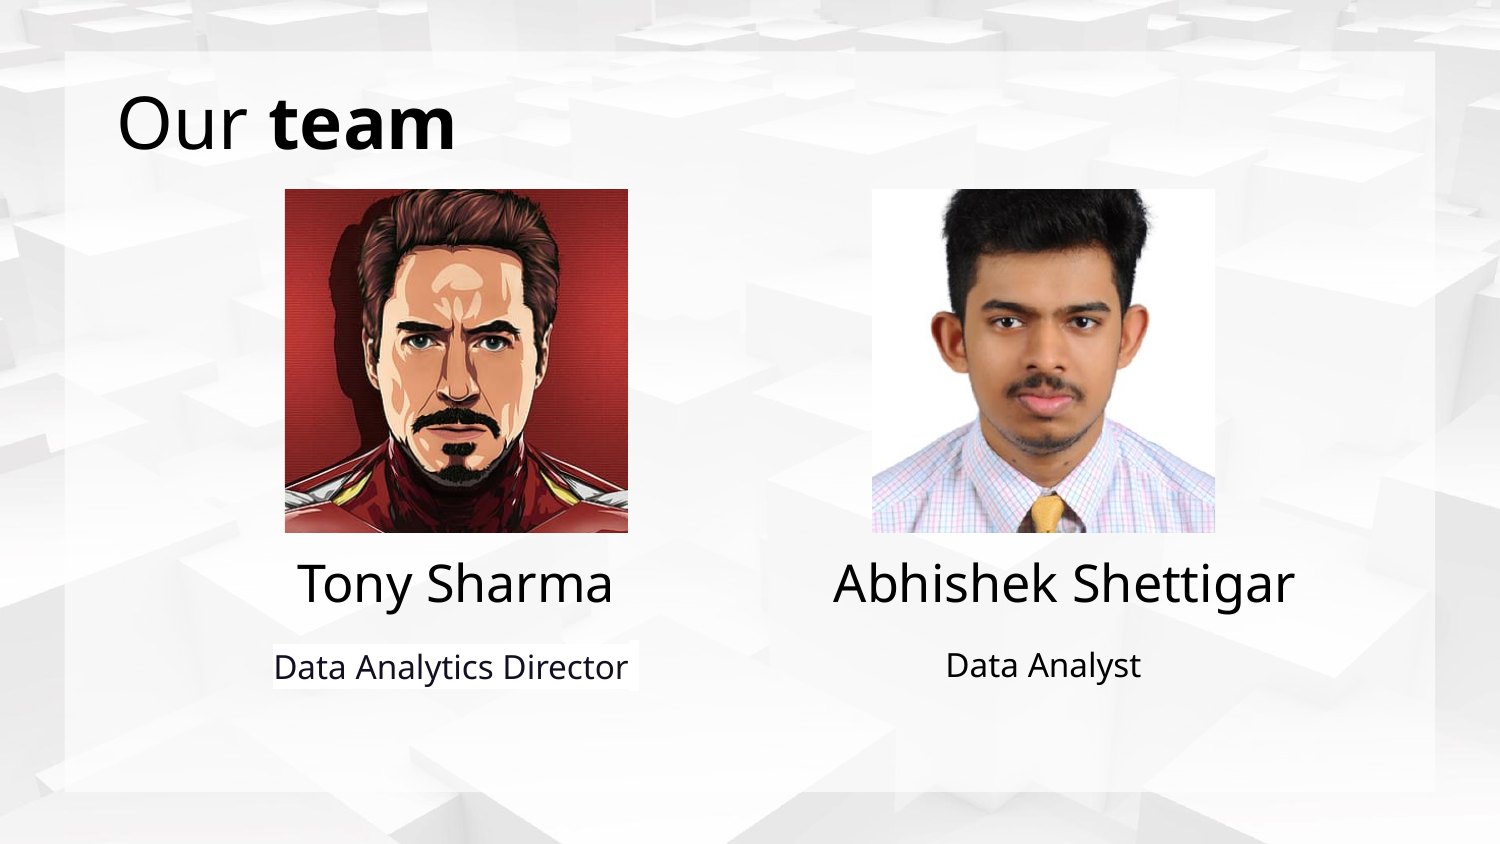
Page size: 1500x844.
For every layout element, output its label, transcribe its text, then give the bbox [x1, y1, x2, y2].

subtitle Data Analytics Director [232, 610, 680, 719]
title Our team [101, 72, 1399, 167]
subtitle Abhishek Shettigar [797, 552, 1333, 611]
picture [0, 0, 1500, 844]
subtitle Tony Sharma [232, 552, 680, 610]
subtitle Data Analyst [820, 610, 1267, 719]
